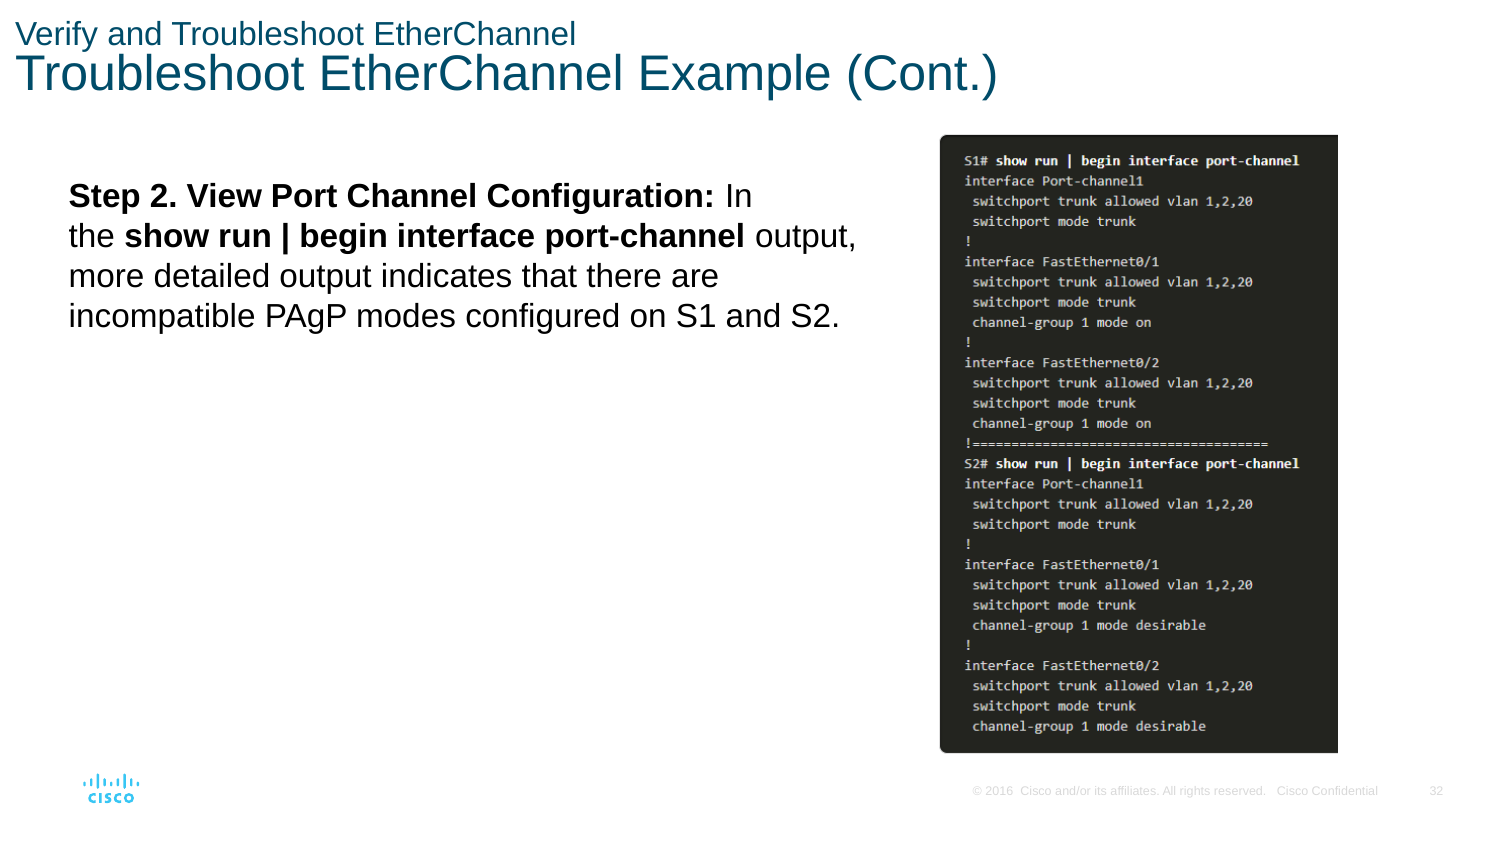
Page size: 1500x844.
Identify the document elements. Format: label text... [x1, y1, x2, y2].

list Step 2. View Port Channel Configuration: In the show run | begin interface port-channel output, more detailed output indicates that there are incompatible PAgP modes configured on S1 and S2. [53, 167, 877, 529]
picture [936, 129, 1338, 759]
title Verify and Troubleshoot EtherChannel Troubleshoot EtherChannel Example (Cont.) [0, 0, 1369, 121]
